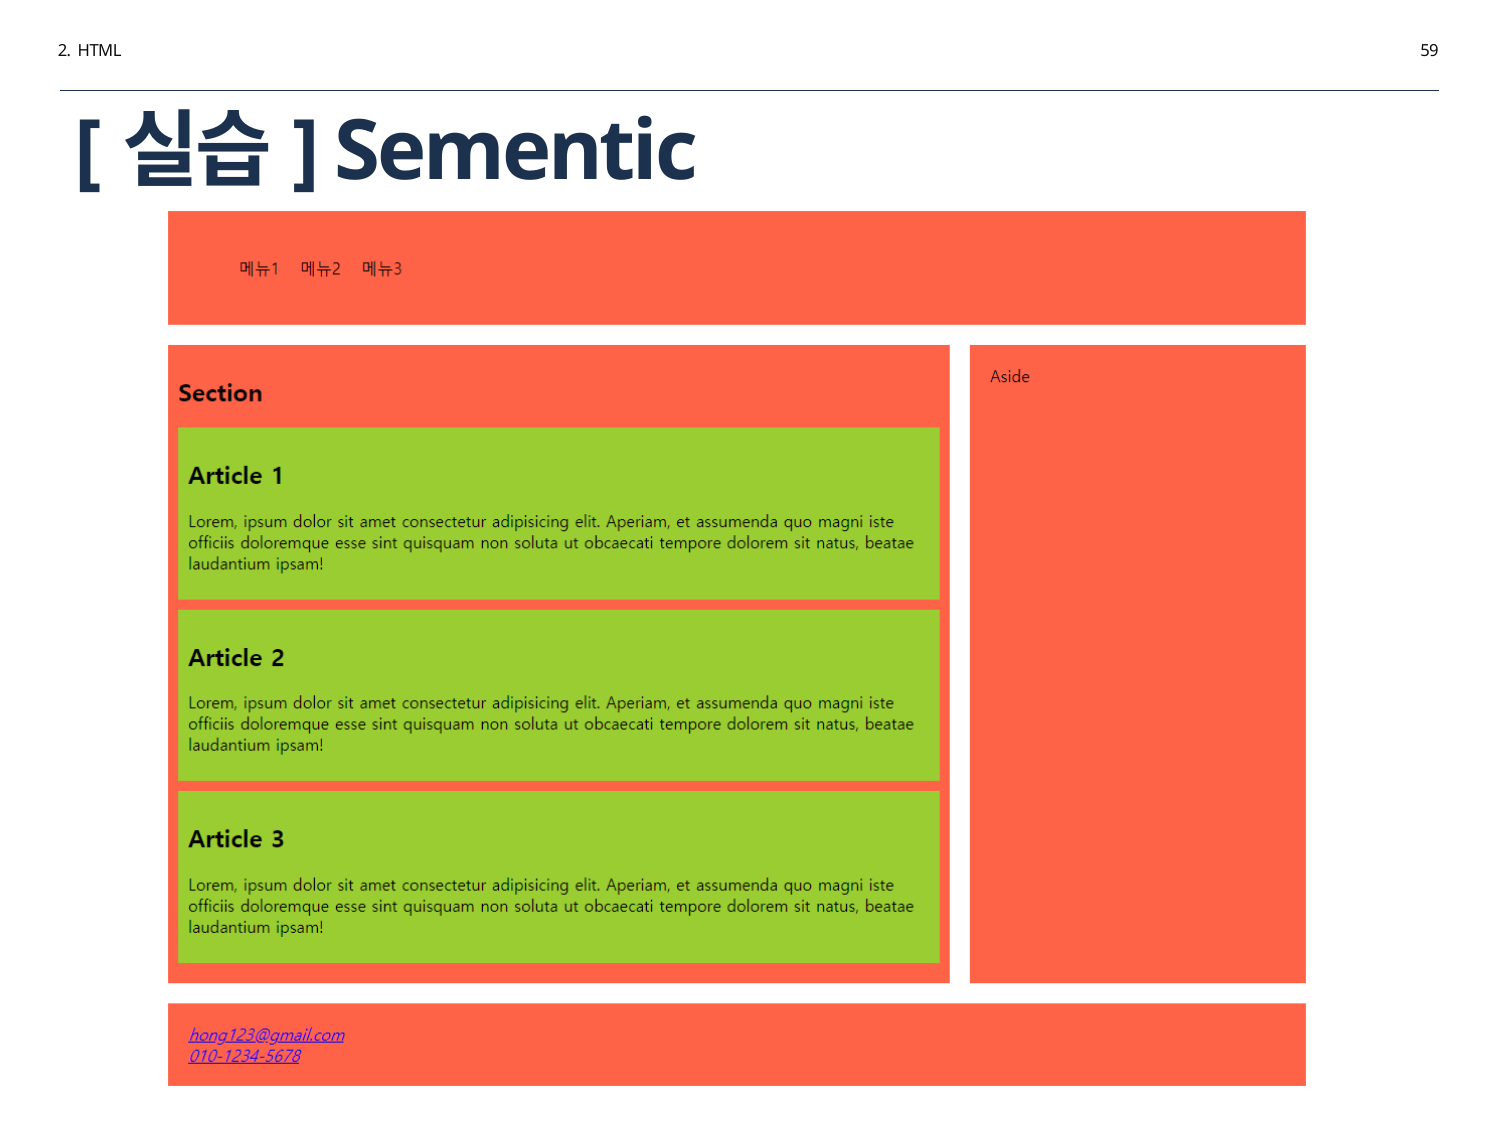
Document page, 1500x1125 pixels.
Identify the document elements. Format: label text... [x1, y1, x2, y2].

picture [154, 201, 1324, 1098]
text_box 59 [1193, 32, 1454, 70]
title [실습] Sementic [59, 98, 1432, 194]
text_box 2. HTML [43, 31, 303, 67]
